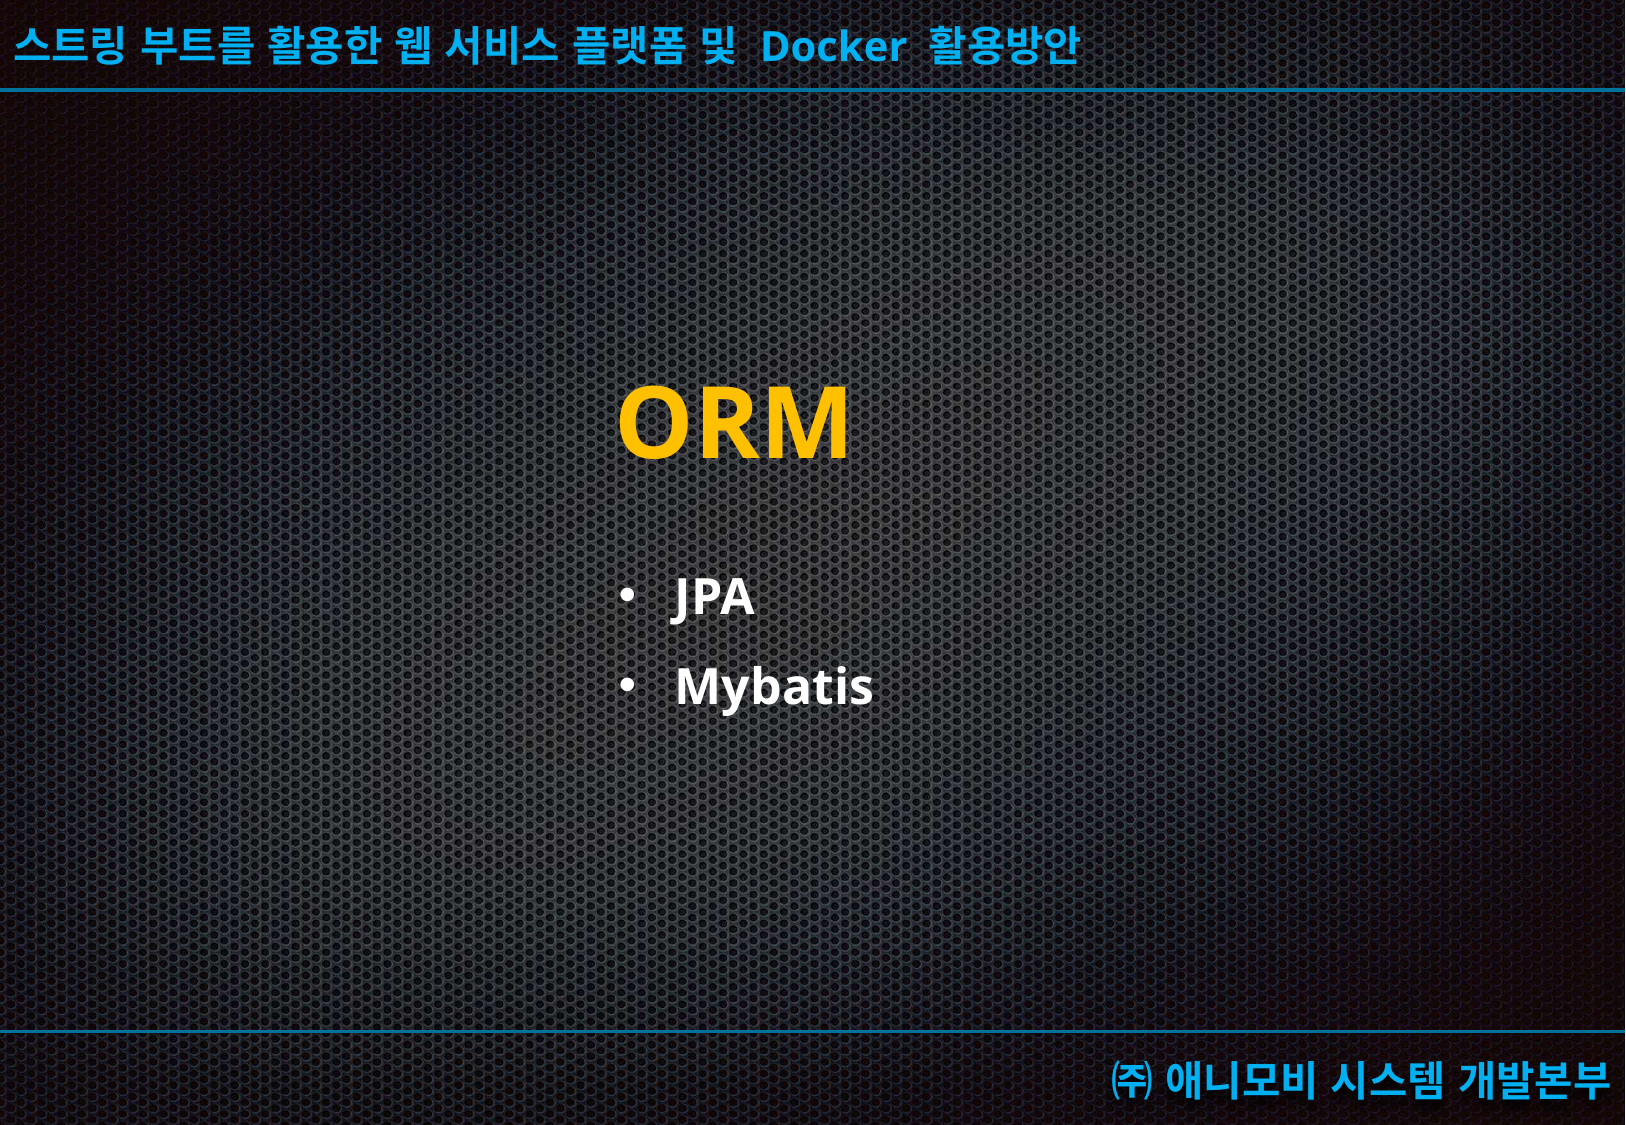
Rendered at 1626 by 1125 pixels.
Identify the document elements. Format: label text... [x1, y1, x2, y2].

picture [0, 93, 1625, 1029]
picture [0, 0, 1625, 87]
text_box JPA Mybatis [603, 527, 889, 722]
text_box ORM [563, 290, 906, 486]
picture [0, 1034, 1625, 1125]
